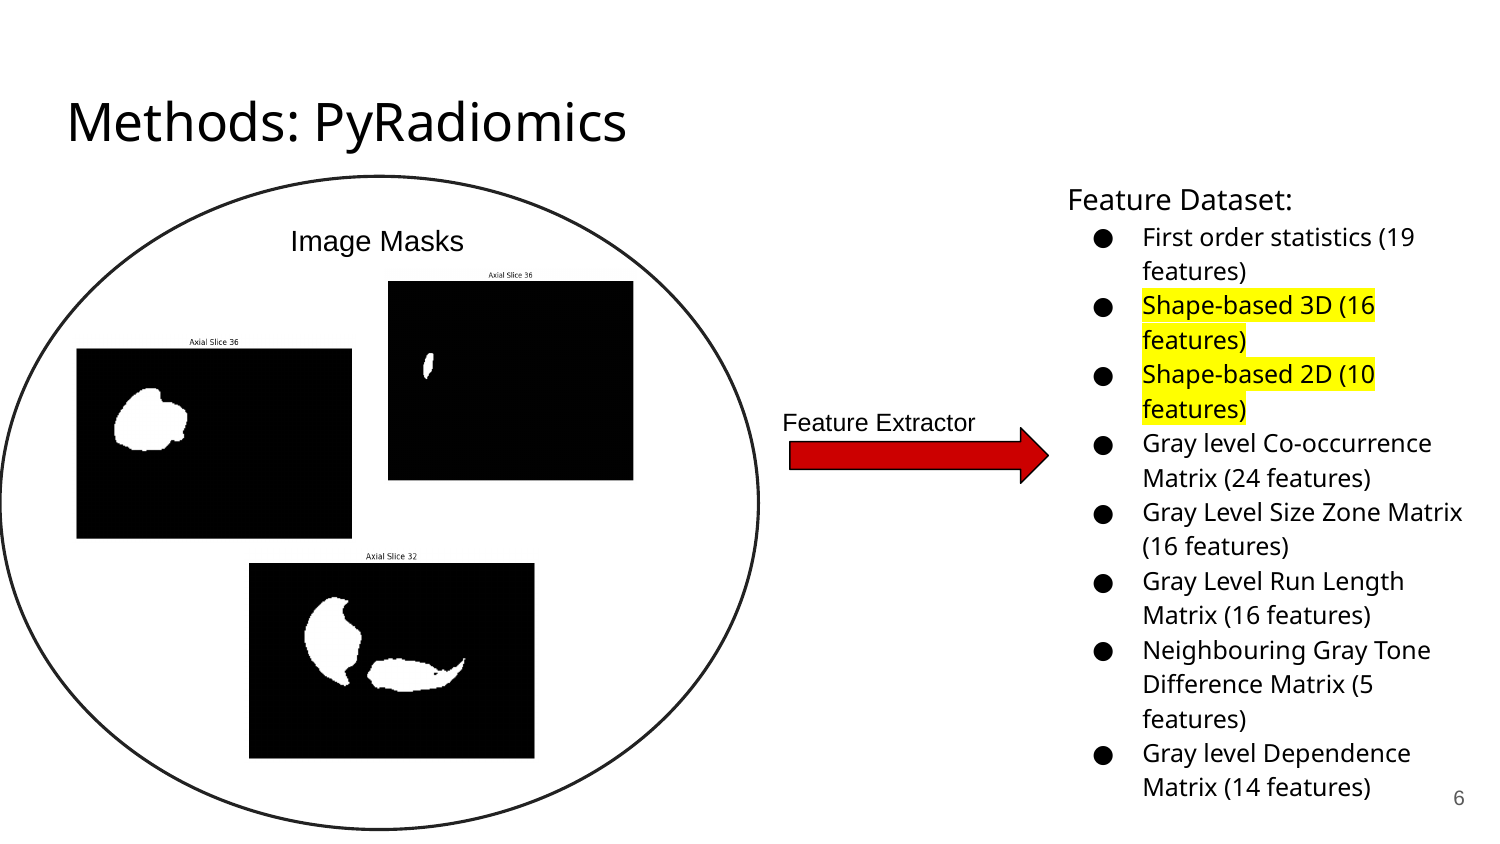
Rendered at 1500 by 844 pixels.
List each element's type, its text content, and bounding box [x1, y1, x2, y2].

text_box Feature Dataset: First order statistics (19 features) Shape-based 3D (16 features) Shape-based 2D (10 features) Gray level Co-occurrence Matrix (24 features) Gray Level Size Zone Matrix (16 features) Gray Level Run Length Matrix (16 features) Neighbouring Gray Tone Difference Matrix (5 features) Gray level Dependence Matrix (14 features) [1048, 166, 1494, 765]
text_box [0, 176, 759, 830]
text_box [789, 427, 1048, 484]
picture [384, 268, 637, 484]
slide_number ‹#› [1389, 765, 1480, 830]
text_box Feature Extractor [767, 391, 1007, 428]
title Methods: PyRadiomics [51, 72, 1449, 167]
picture [71, 334, 357, 543]
text_box Image Masks [275, 207, 490, 252]
picture [244, 548, 539, 764]
